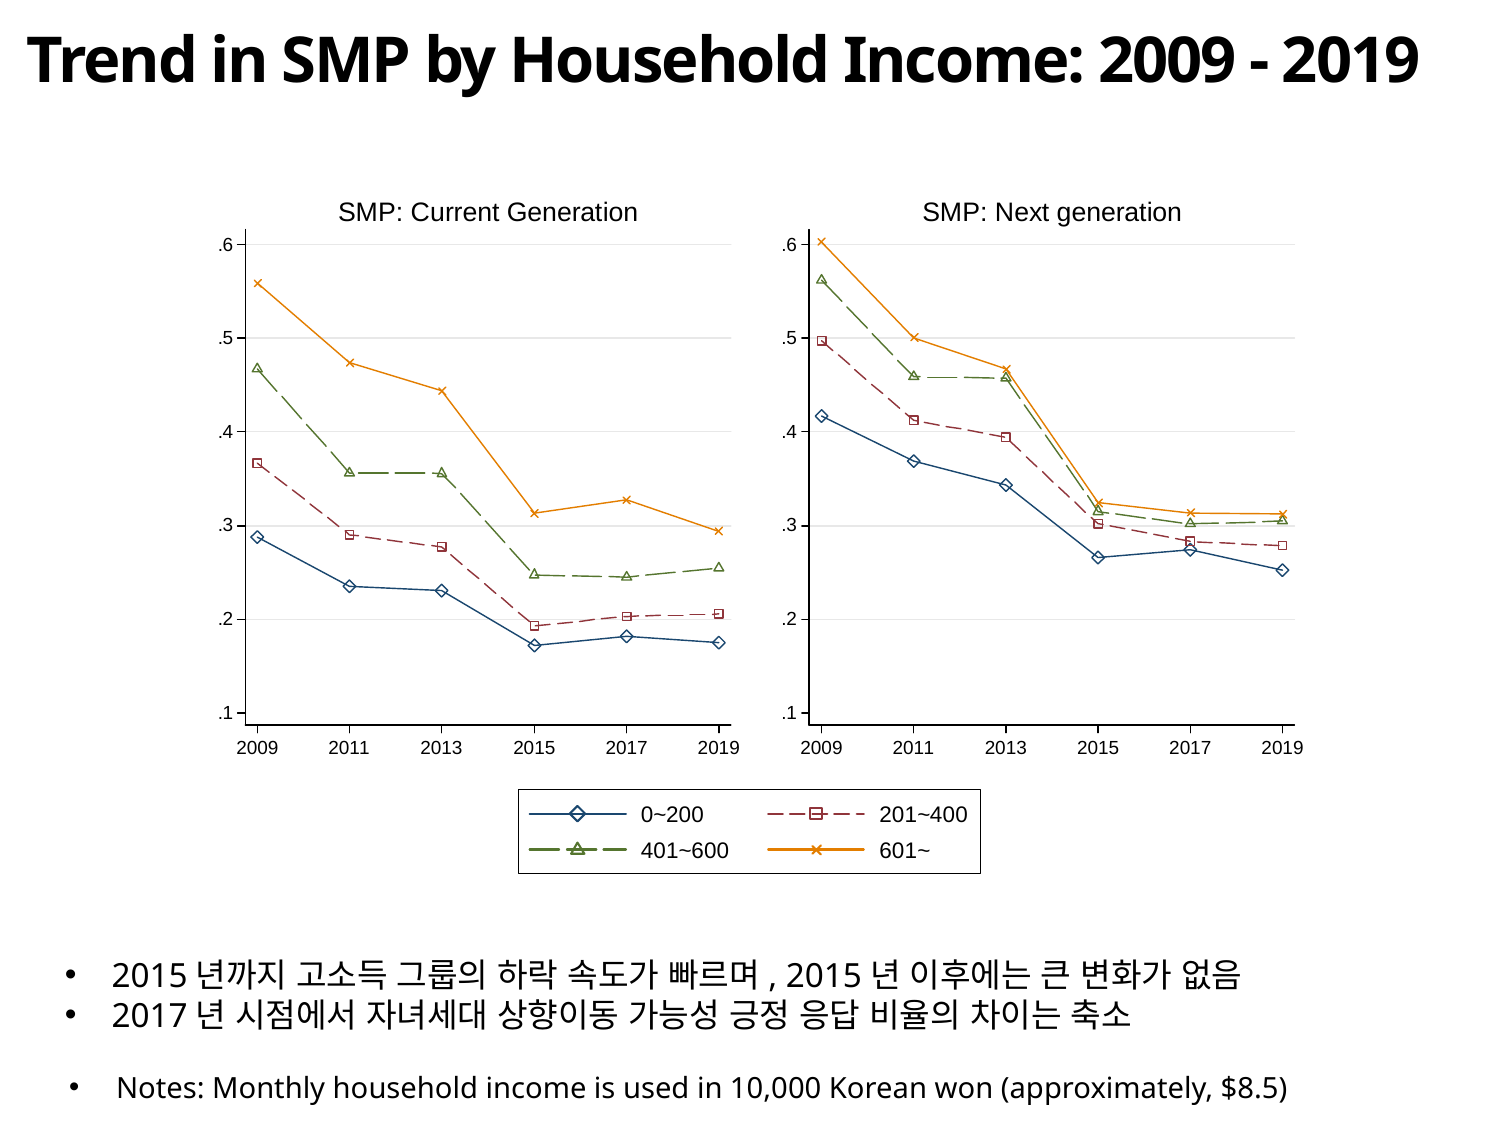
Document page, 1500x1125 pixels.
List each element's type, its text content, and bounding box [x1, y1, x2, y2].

text_box Trend in SMP by Household Income: 2009 - 2019 [11, 6, 1450, 107]
text_box 2015년까지 고소득 그룹의 하락 속도가 빠르며, 2015년 이후에는 큰 변화가 없음 2017년 시점에서 자녀세대 상향이동 가능성 긍정 응답 비율의 차이는 축소 [50, 947, 1450, 1042]
picture [159, 149, 1341, 910]
text_box Notes: Monthly household income is used in 10,000 Korean won (approximately, $8.5) [54, 1061, 1455, 1112]
